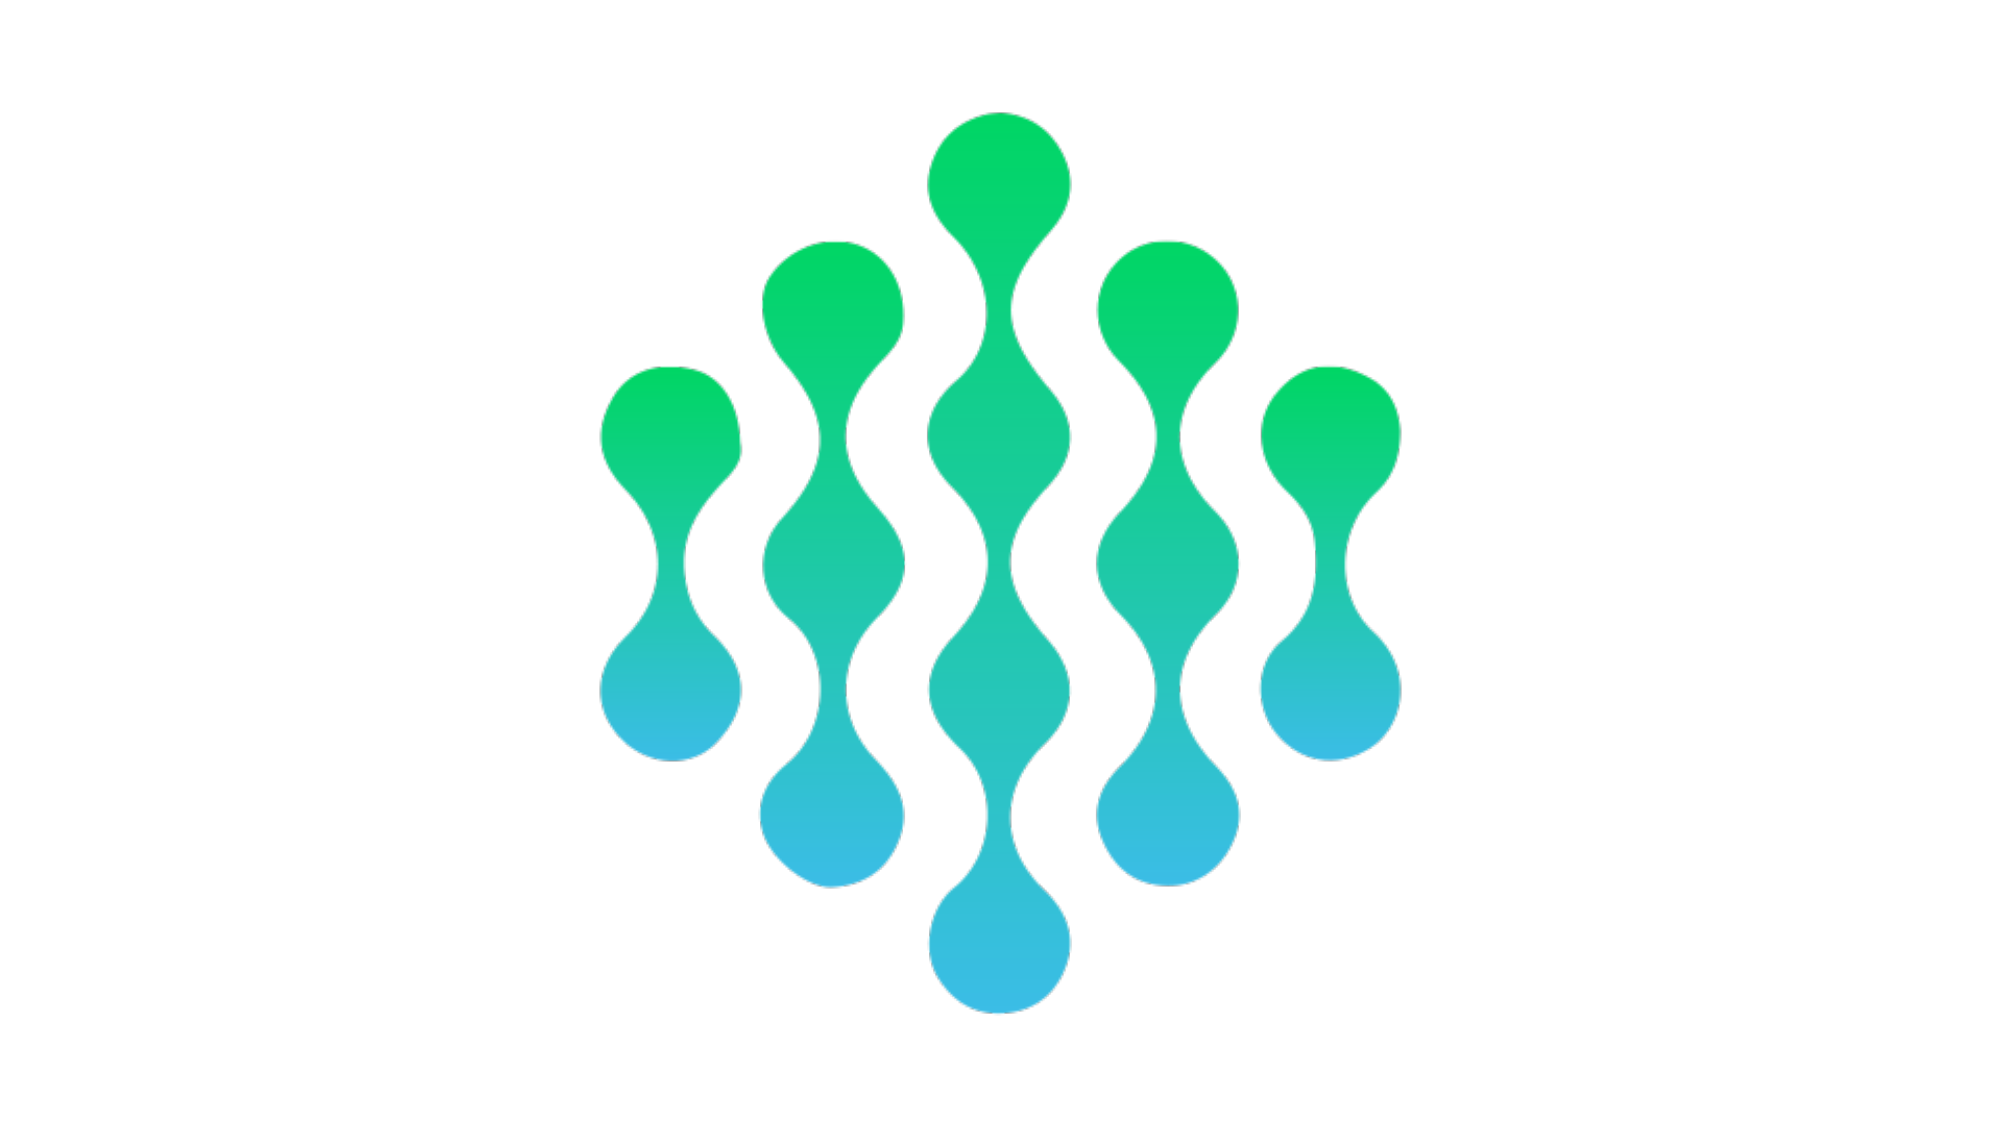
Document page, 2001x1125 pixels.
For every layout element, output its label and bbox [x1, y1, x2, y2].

picture [540, 103, 1460, 1022]
